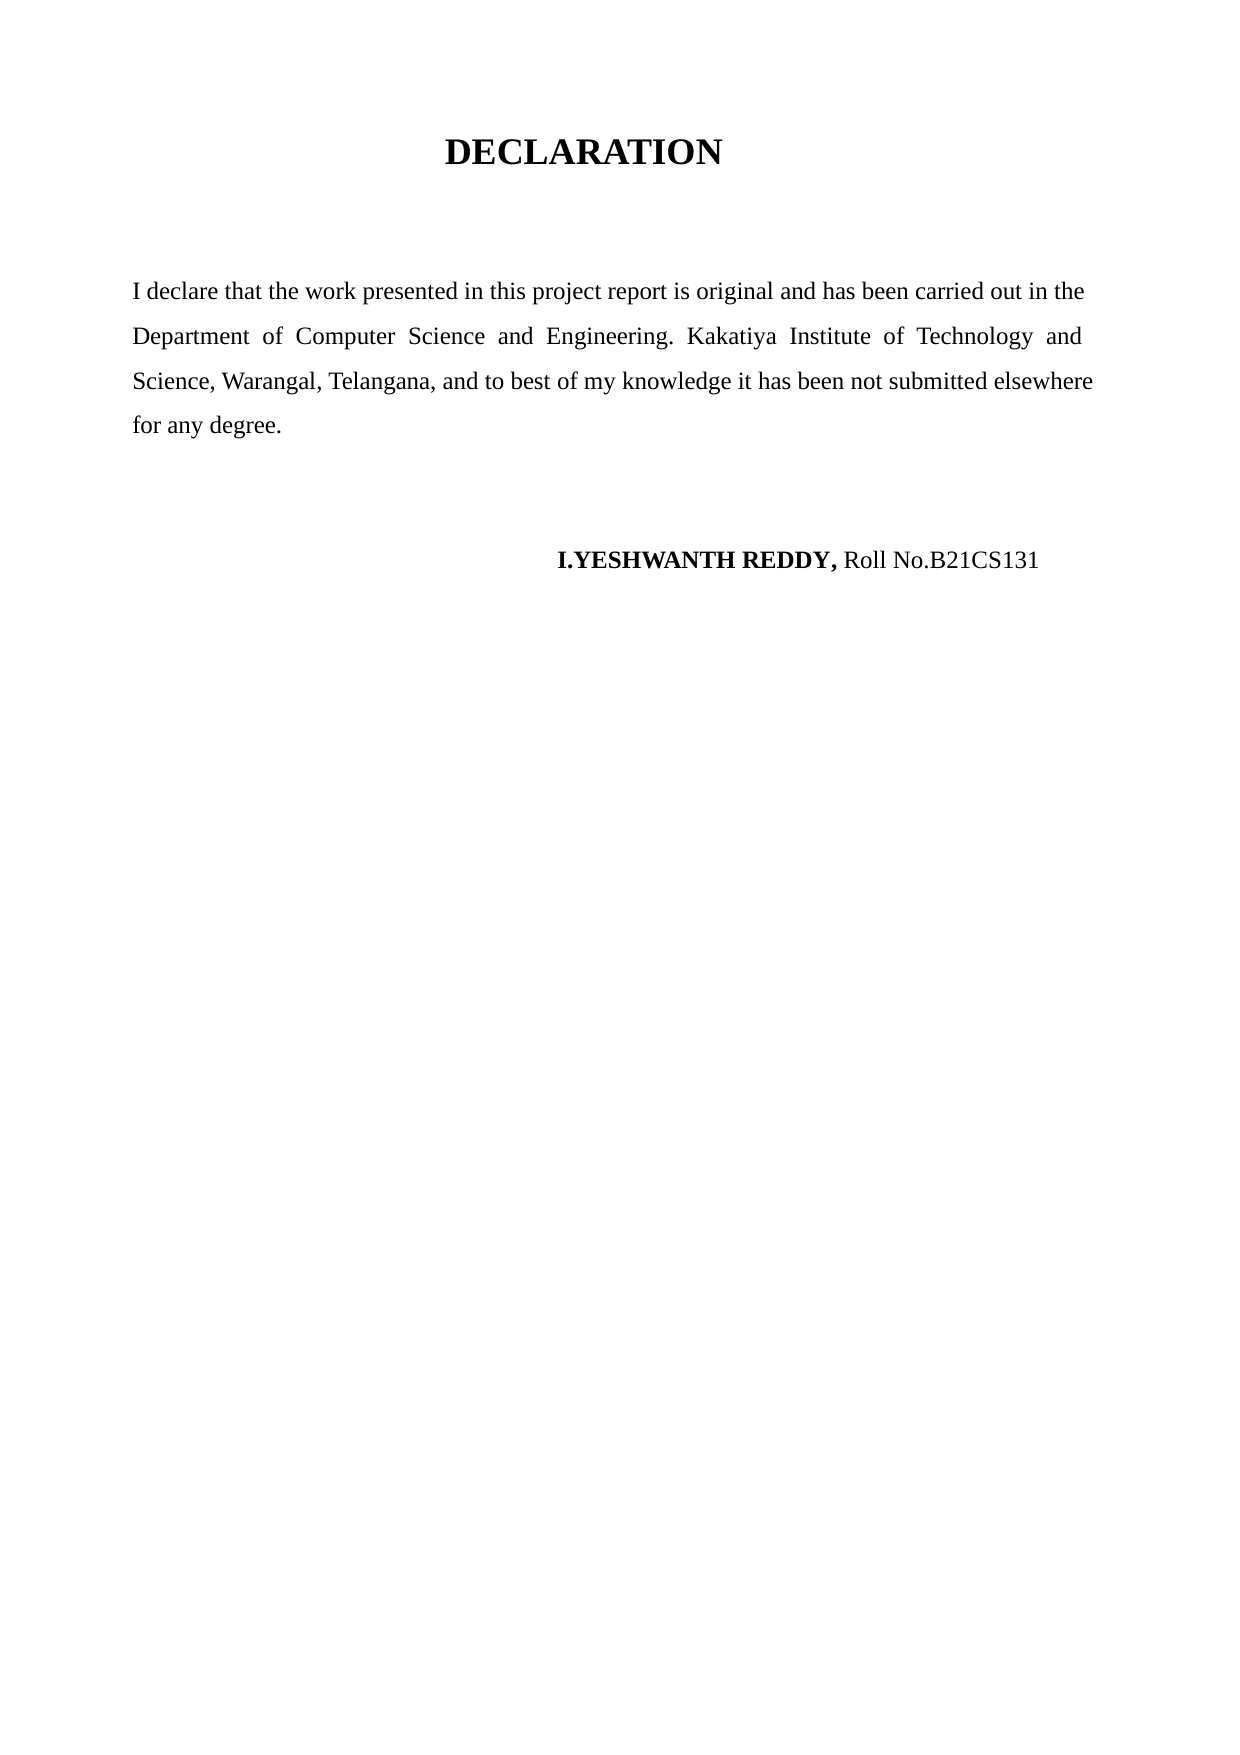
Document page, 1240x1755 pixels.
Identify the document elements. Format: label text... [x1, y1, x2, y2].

subtitle DECLARATION [444, 127, 922, 173]
title I declare that the work presented in this project report is original and has been carried out in the Department of Computer Science and Engineering. Kakatiya Institute of Technology and Science, Warangal, Telangana, and to best of my knowledge it has been not submitted elsewhere for any degree. I.YESHWANTH REDDY, Roll No.B21CS131 [132, 214, 1108, 778]
